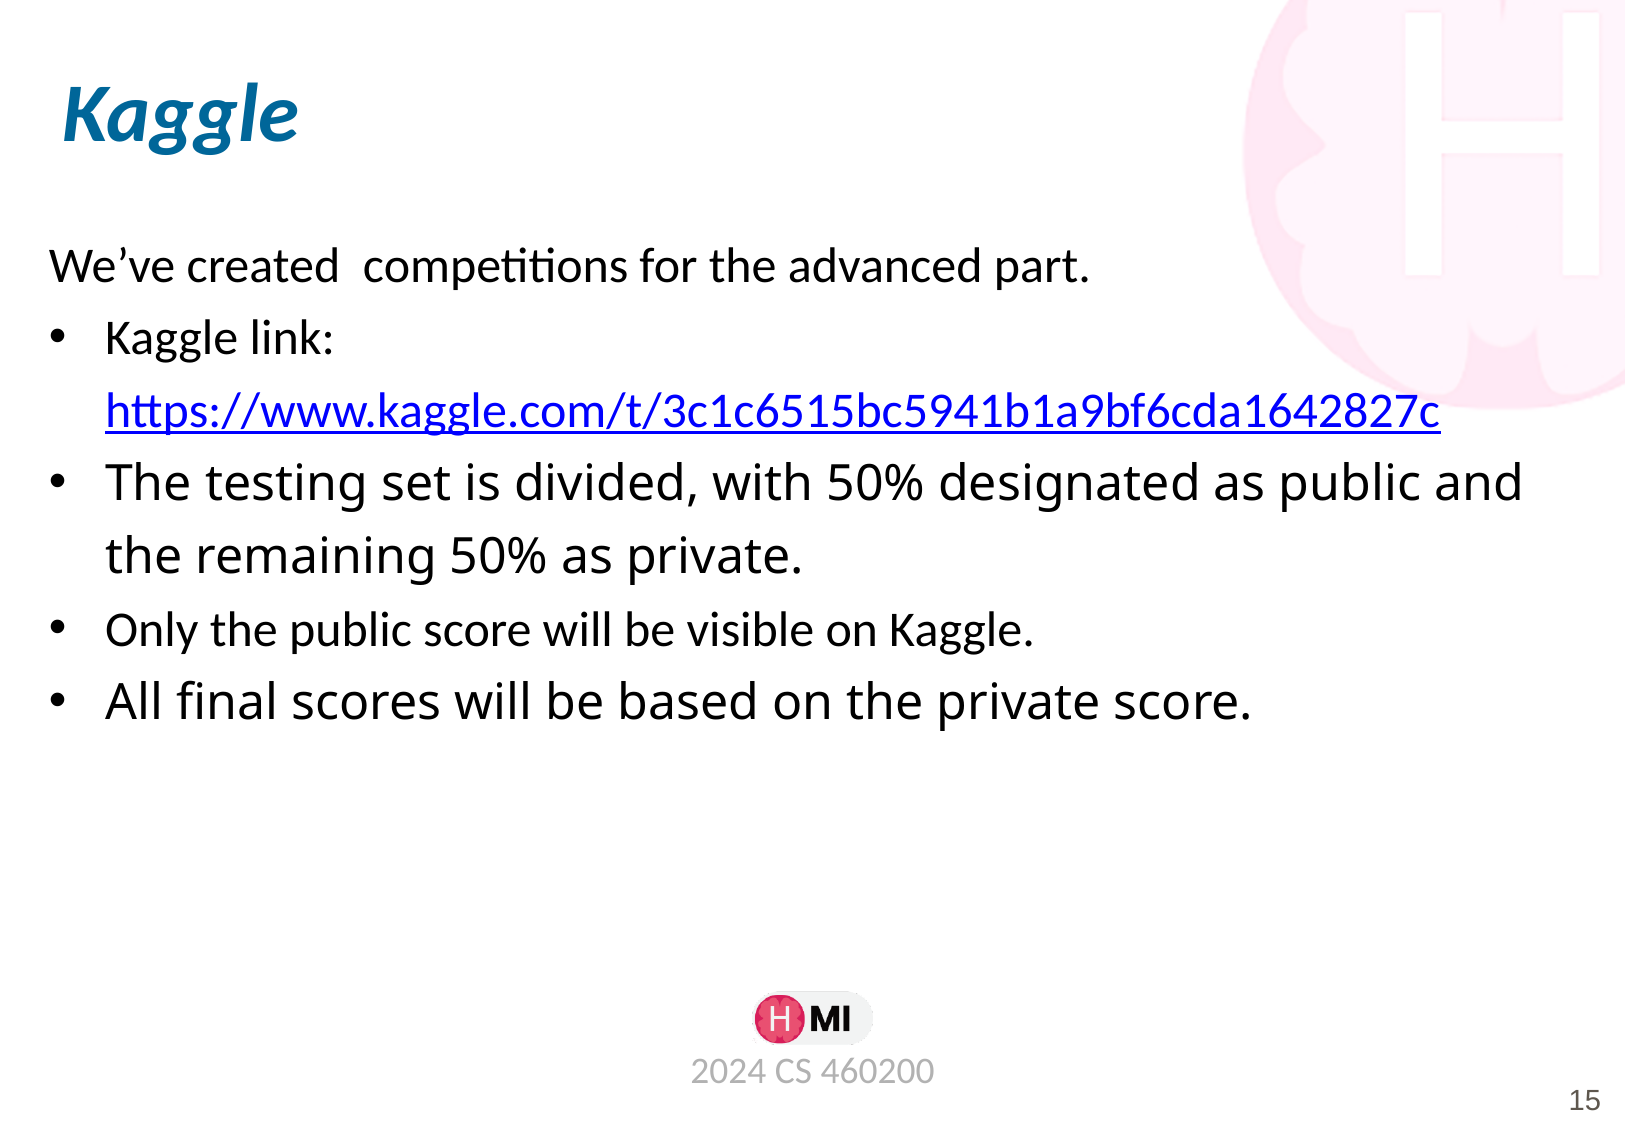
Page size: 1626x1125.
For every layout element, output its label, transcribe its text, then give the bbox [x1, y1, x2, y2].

title Kaggle [62, 57, 1563, 163]
footer 2024 CS 460200 [552, 1046, 1073, 1103]
list We’ve created competitions for the advanced part. Kaggle link: https://www.kaggle.com/t/3c1c6515bc5941b1a9bf6cda1642827c The testing set is divided, with 50% designated as public and the remaining 50% as private. Only the public score will be visible on Kaggle. All final scores will be based on the private score. [48, 219, 1578, 730]
picture [750, 989, 875, 1046]
slide_number 15 [1562, 1081, 1617, 1119]
